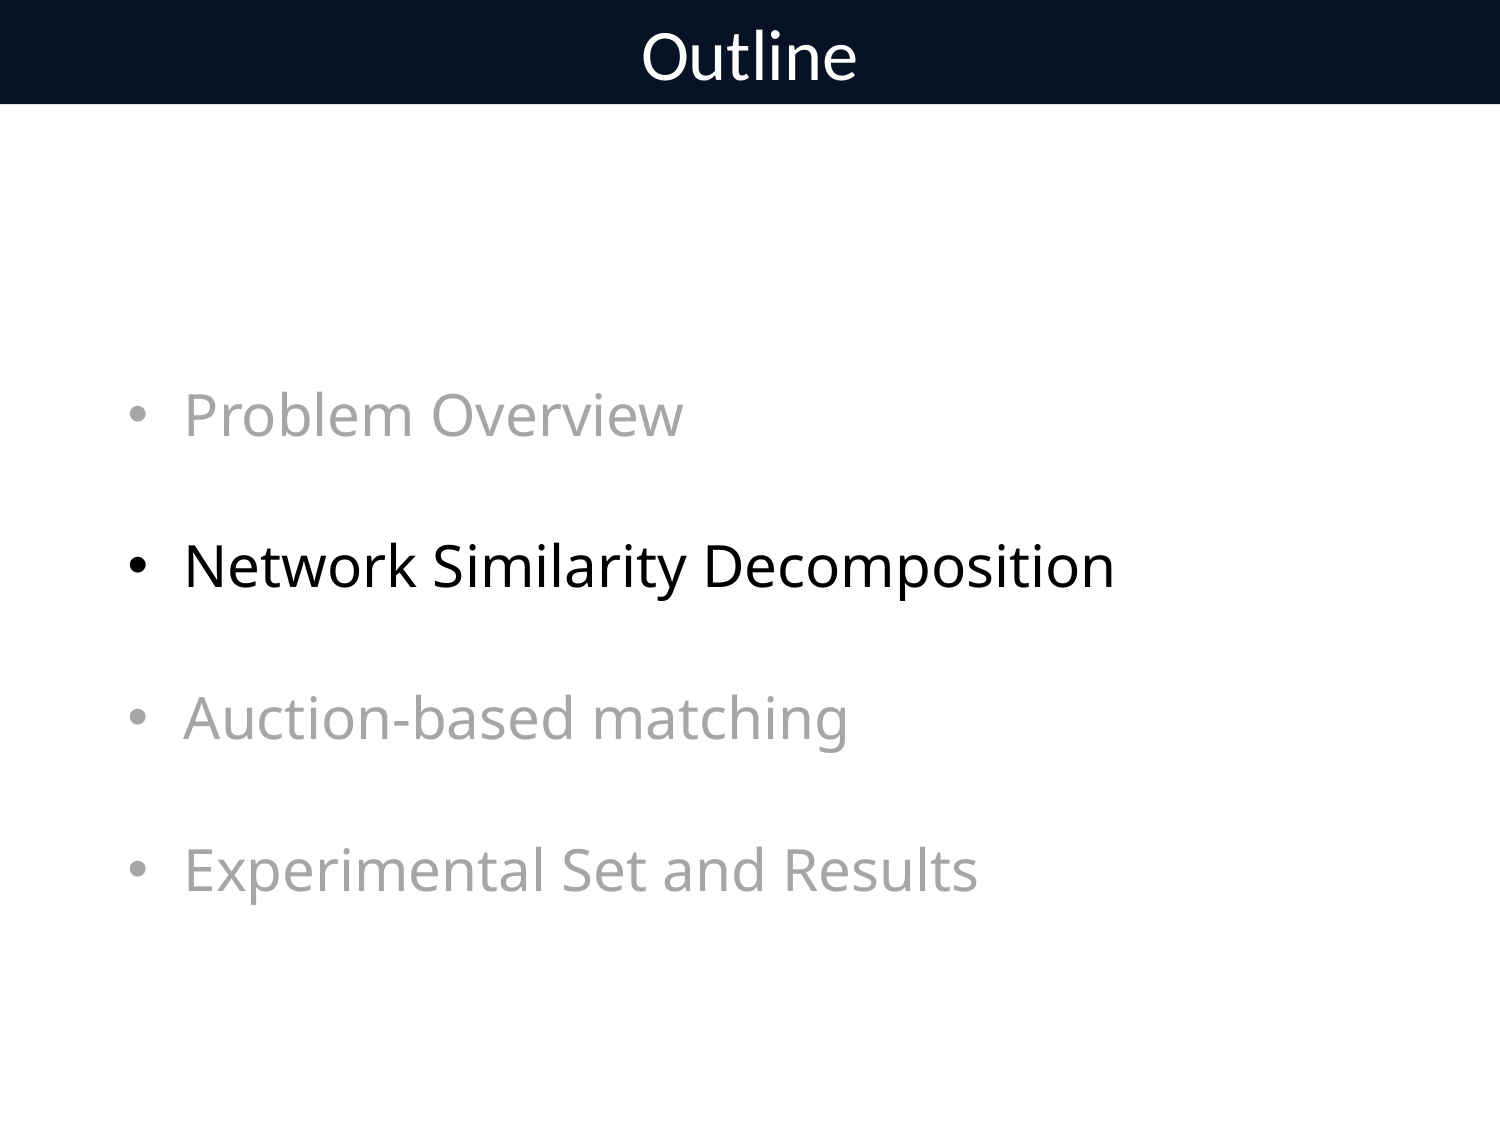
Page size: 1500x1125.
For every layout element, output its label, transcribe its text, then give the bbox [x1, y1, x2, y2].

list Problem Overview Network Similarity Decomposition Auction-based matching Experimental Set and Results [112, 140, 1460, 1071]
title Outline [0, 0, 1500, 103]
